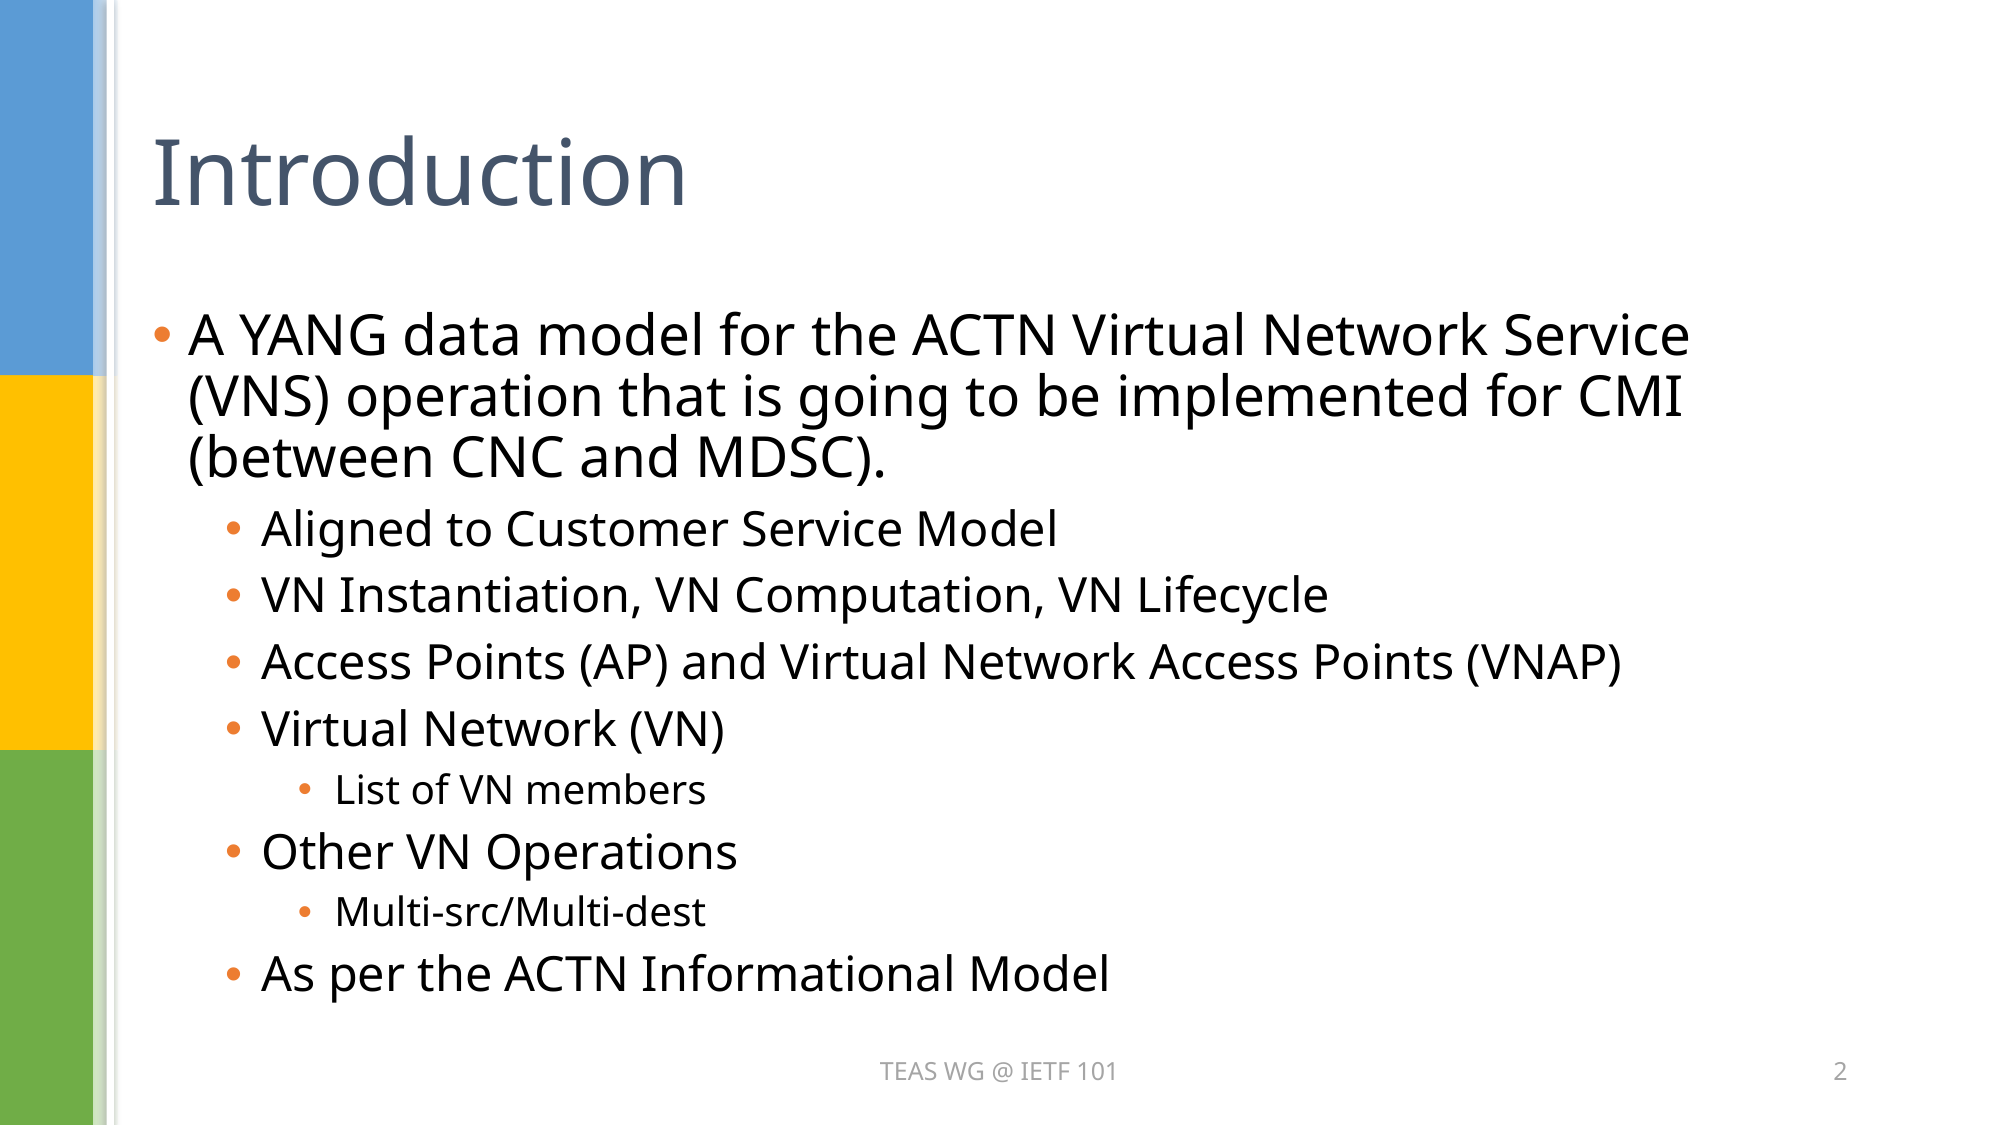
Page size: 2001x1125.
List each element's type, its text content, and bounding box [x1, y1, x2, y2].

list A YANG data model for the ACTN Virtual Network Service (VNS) operation that is going to be implemented for CMI (between CNC and MDSC). Aligned to Customer Service Model VN Instantiation, VN Computation, VN Lifecycle Access Points (AP) and Virtual Network Access Points (VNAP) Virtual Network (VN) List of VN members Other VN Operations Multi-src/Multi-dest As per the ACTN Informational Model [137, 299, 1863, 1014]
footer TEAS WG @ IETF 101 [762, 1042, 1238, 1103]
title Introduction [137, 59, 1863, 278]
slide_number 2 [1325, 1042, 1863, 1103]
